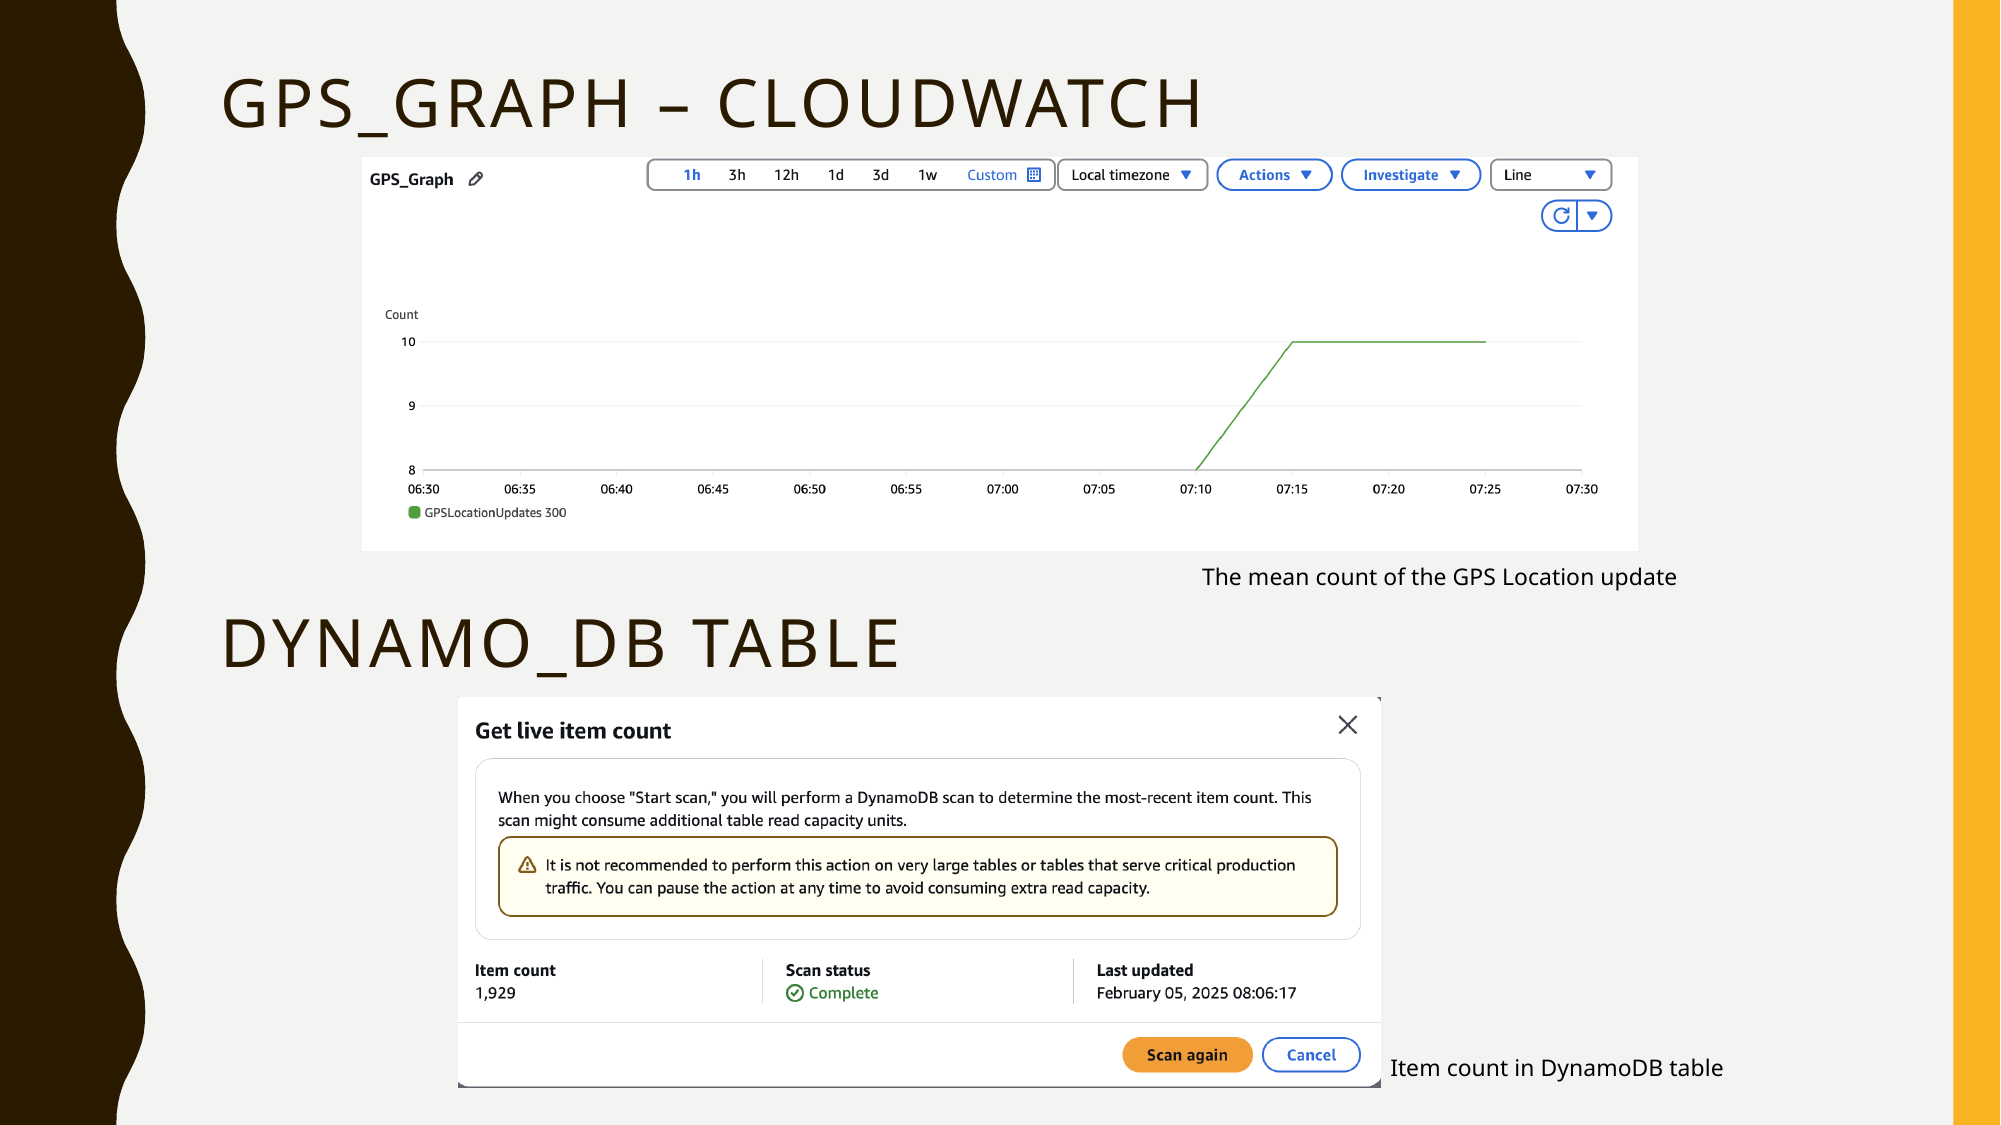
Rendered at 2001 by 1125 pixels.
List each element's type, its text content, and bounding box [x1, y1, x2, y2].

text_box dYNAMO_DB table [205, 602, 1875, 848]
title Gps_gRAPH – cloudwatch [205, 62, 1875, 308]
text_box Item count in DynamoDB table [1375, 1045, 1900, 1089]
text_box The mean count of the GPS Location update [1187, 555, 1711, 598]
picture [362, 157, 1638, 551]
picture [458, 697, 1381, 1088]
